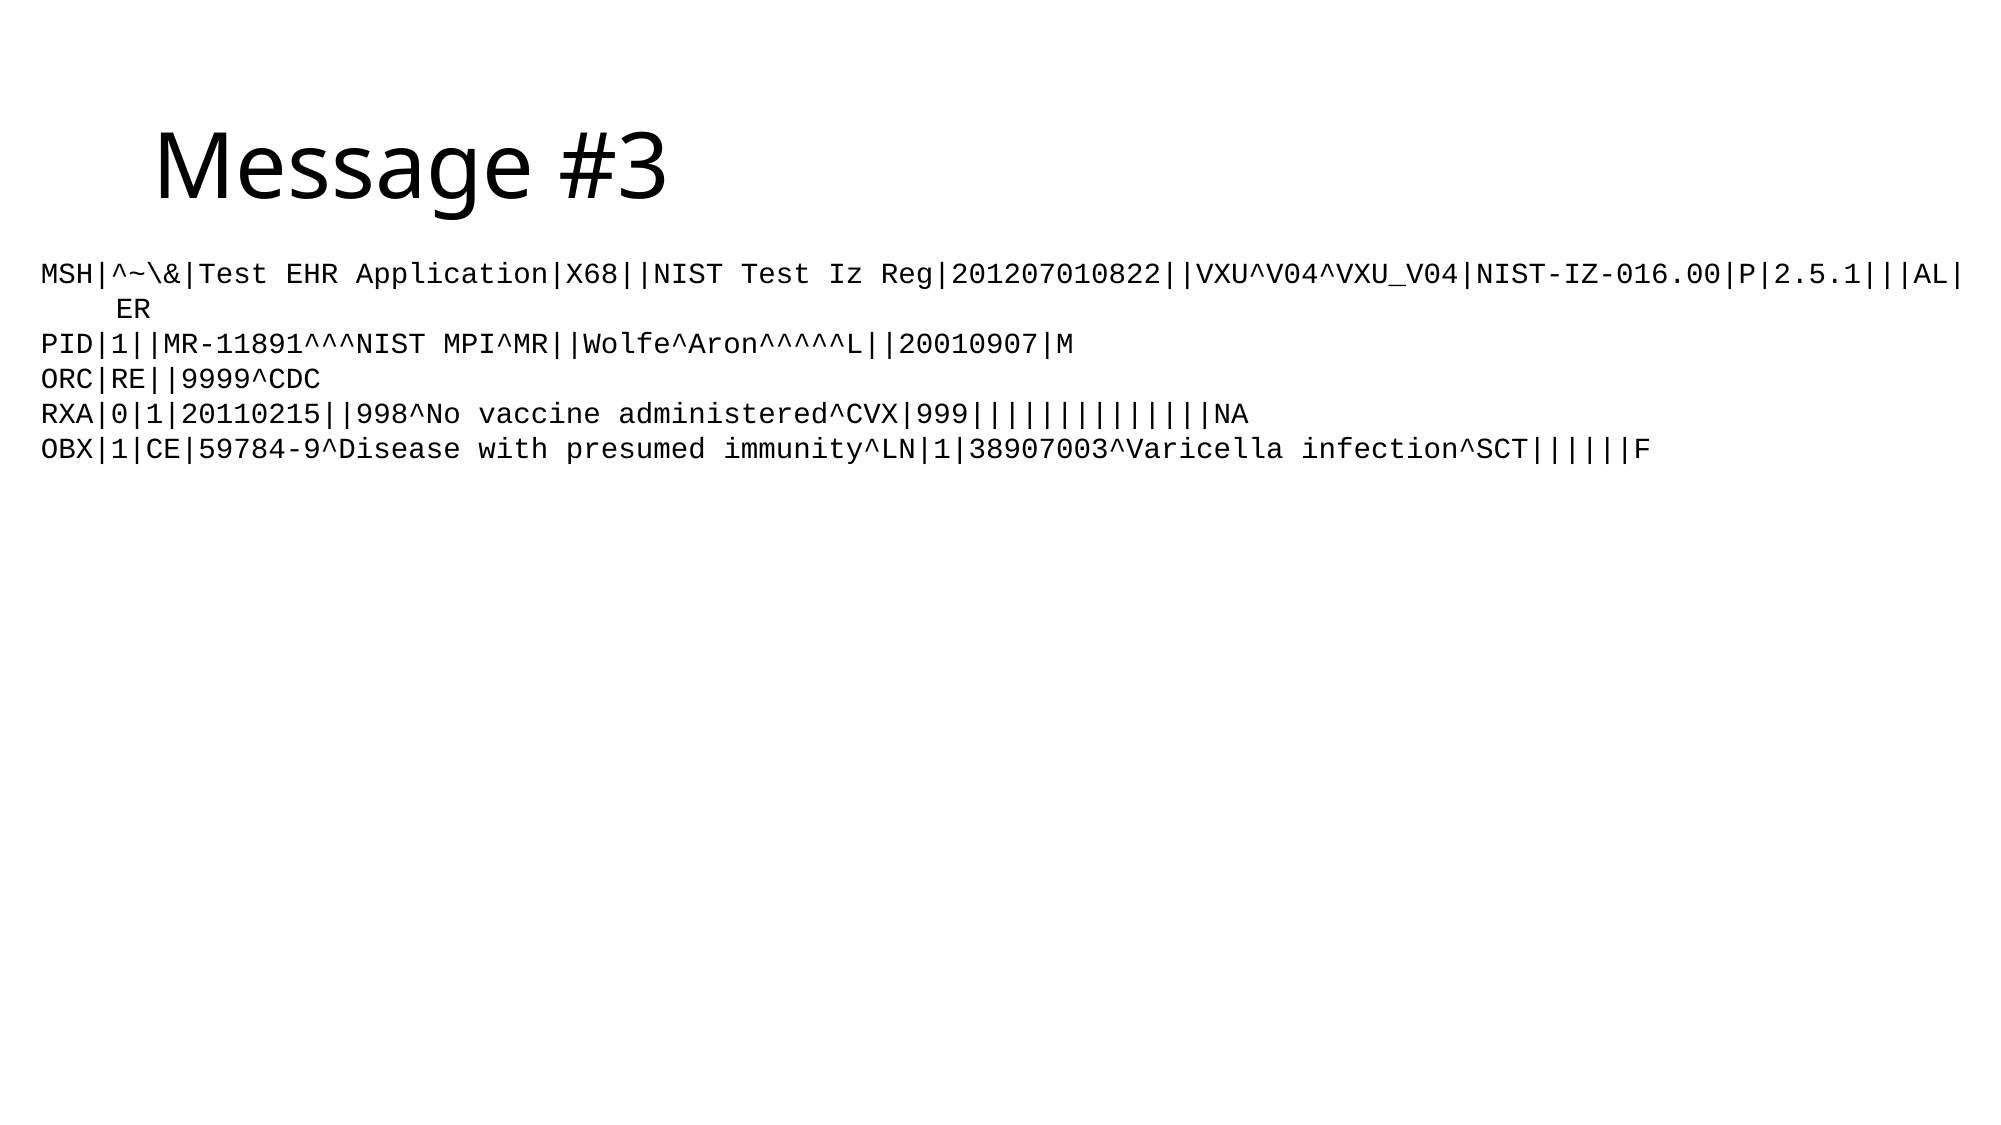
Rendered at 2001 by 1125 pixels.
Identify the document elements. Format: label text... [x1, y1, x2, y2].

text_box MSH|^~\&|Test EHR Application|X68||NIST Test Iz Reg|201207010822||VXU^V04^VXU_V04|NIST-IZ-016.00|P|2.5.1|||AL|ER PID|1||MR-11891^^^NIST MPI^MR||Wolfe^Aron^^^^^L||20010907|M ORC|RE||9999^CDC RXA|0|1|20110215||998^No vaccine administered^CVX|999||||||||||||||NA OBX|1|CE|59784-9^Disease with presumed immunity^LN|1|38907003^Varicella infection^SCT||||||F [26, 246, 2000, 472]
title Message #3 [137, 59, 1863, 246]
